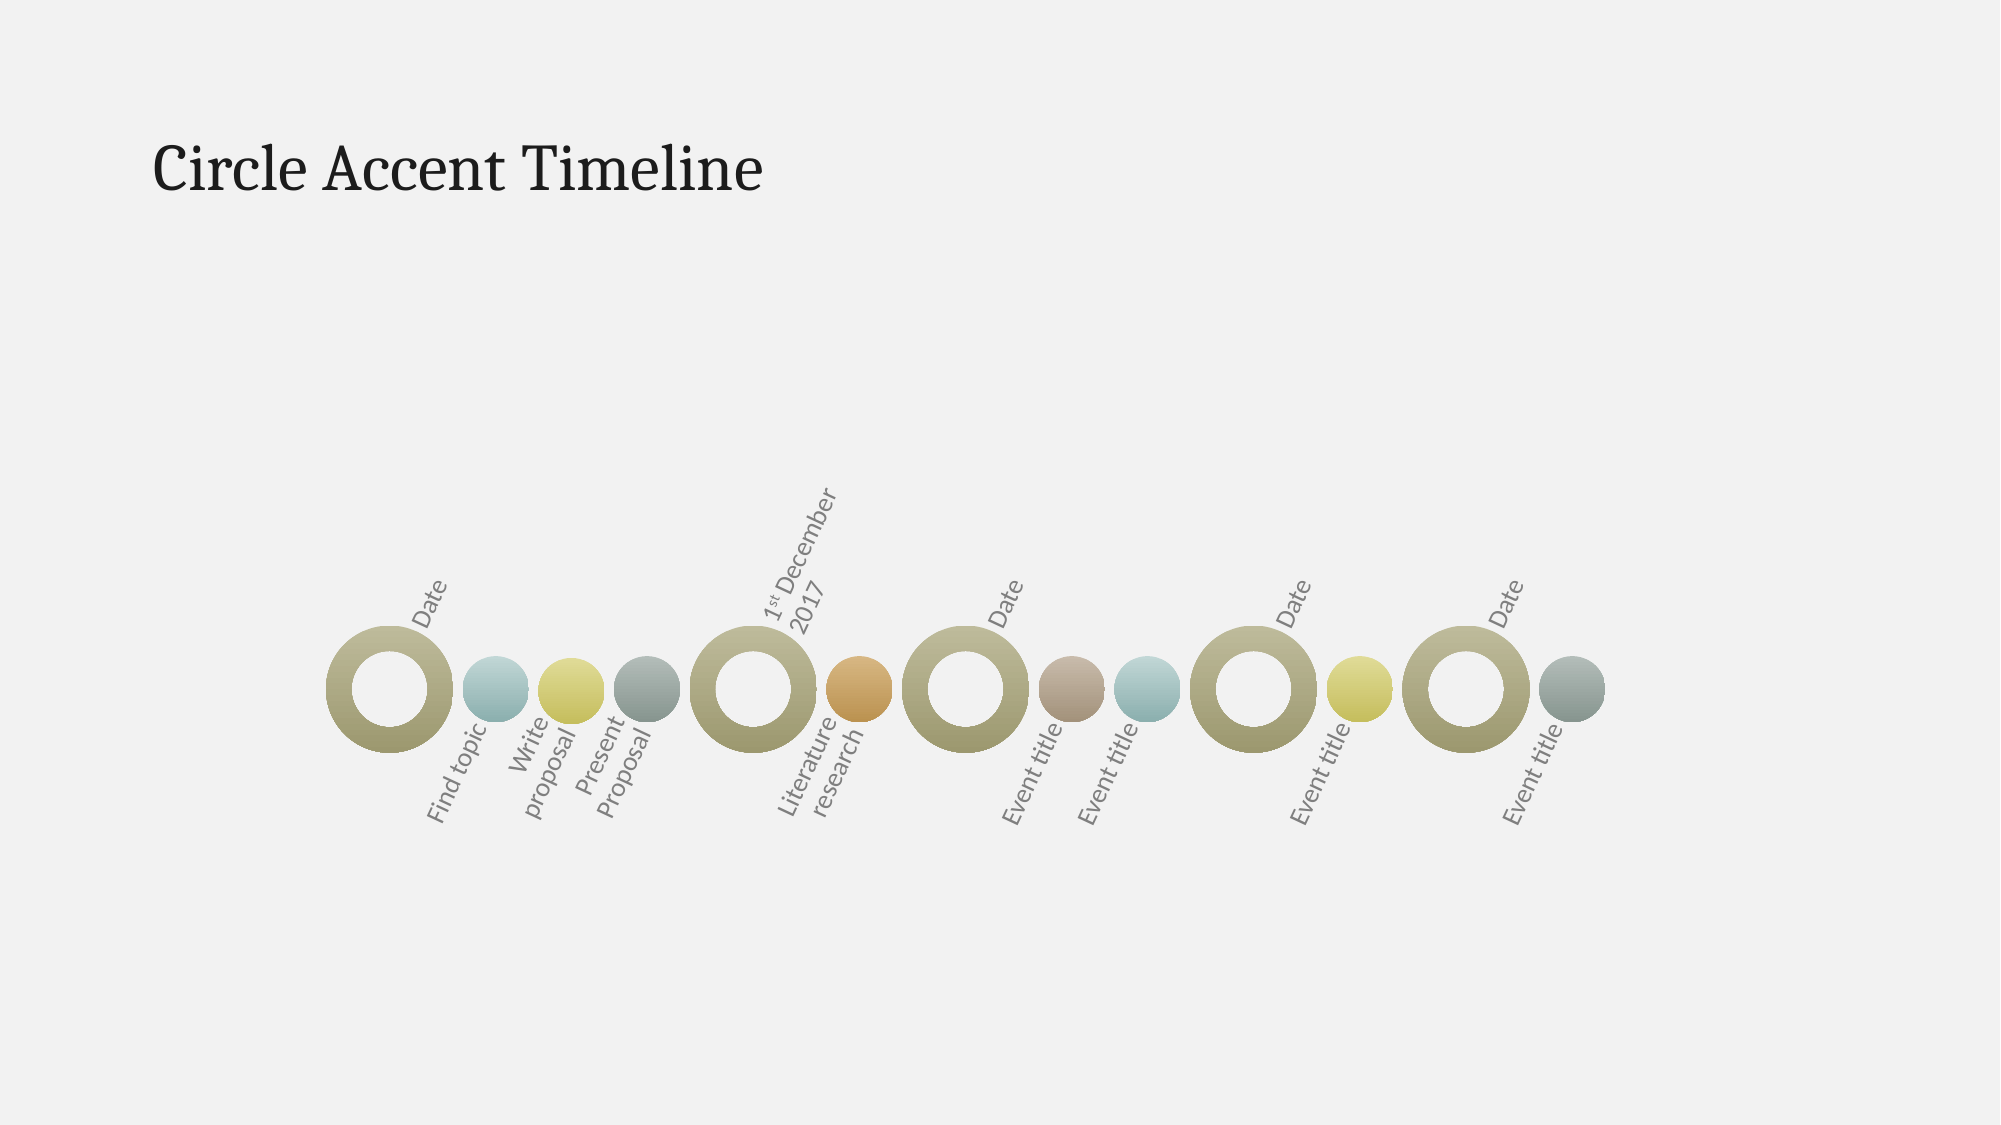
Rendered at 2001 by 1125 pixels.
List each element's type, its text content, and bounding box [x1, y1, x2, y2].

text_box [324, 308, 1675, 1021]
title Circle Accent Timeline [138, 60, 1864, 278]
